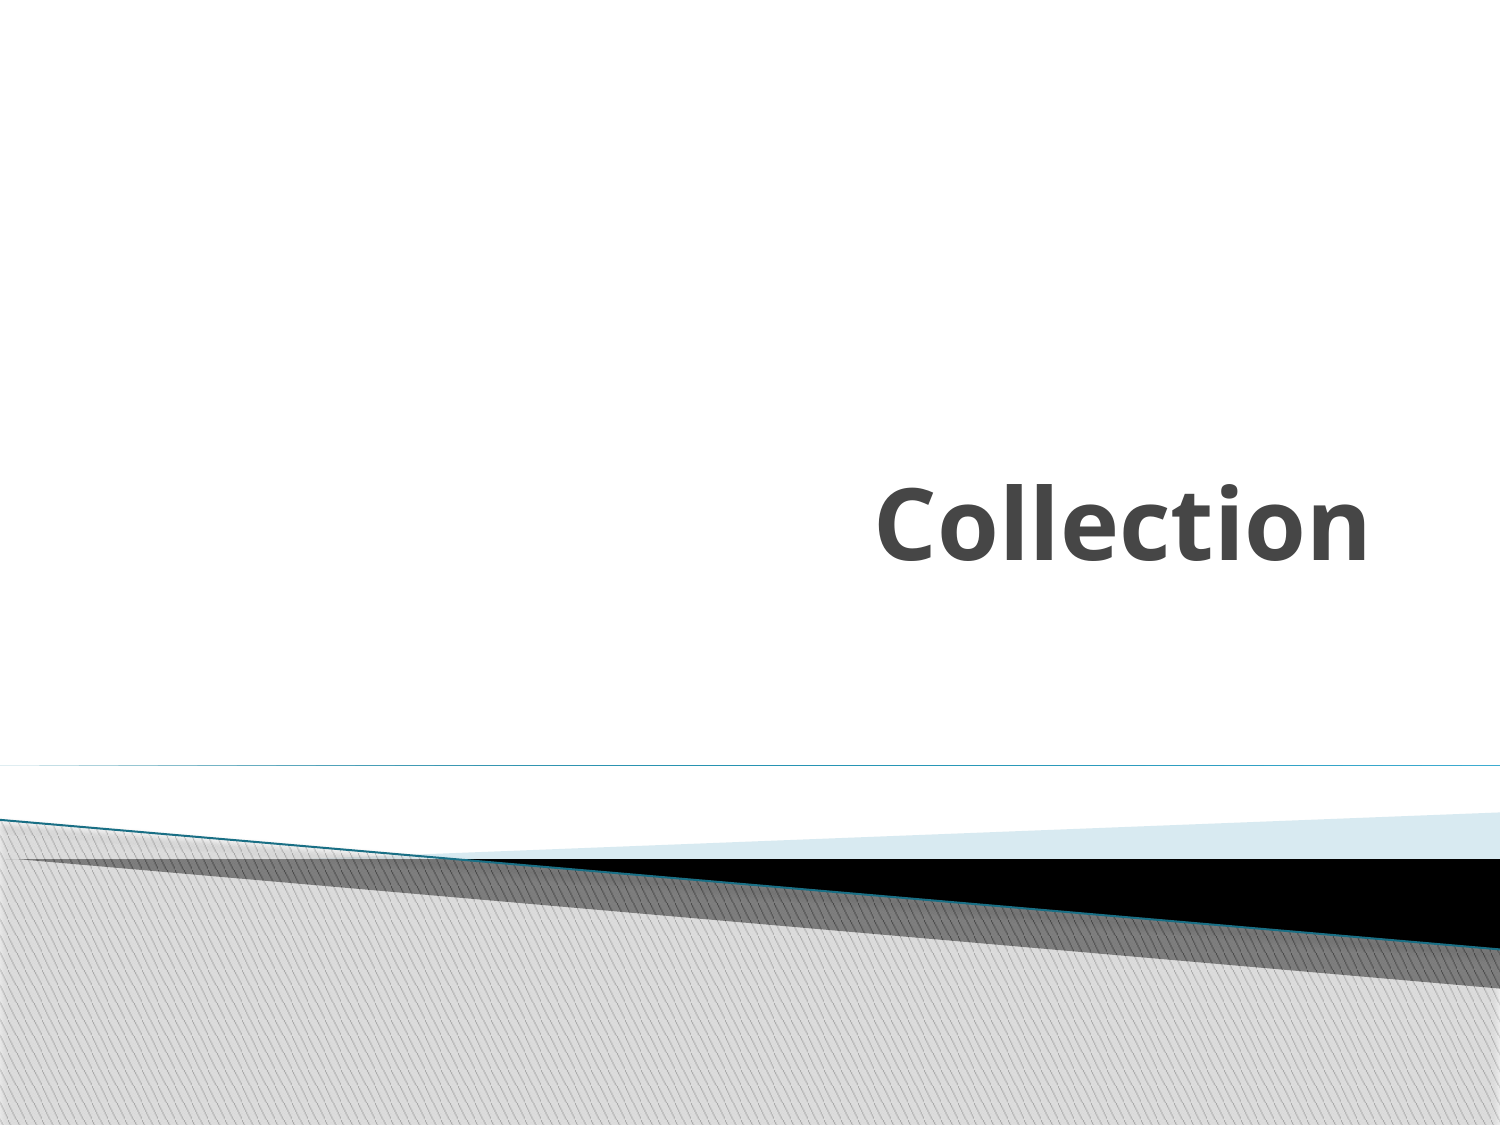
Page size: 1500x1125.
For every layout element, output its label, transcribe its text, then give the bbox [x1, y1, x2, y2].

picture [5, 859, 1500, 989]
title Collection [112, 287, 1388, 588]
